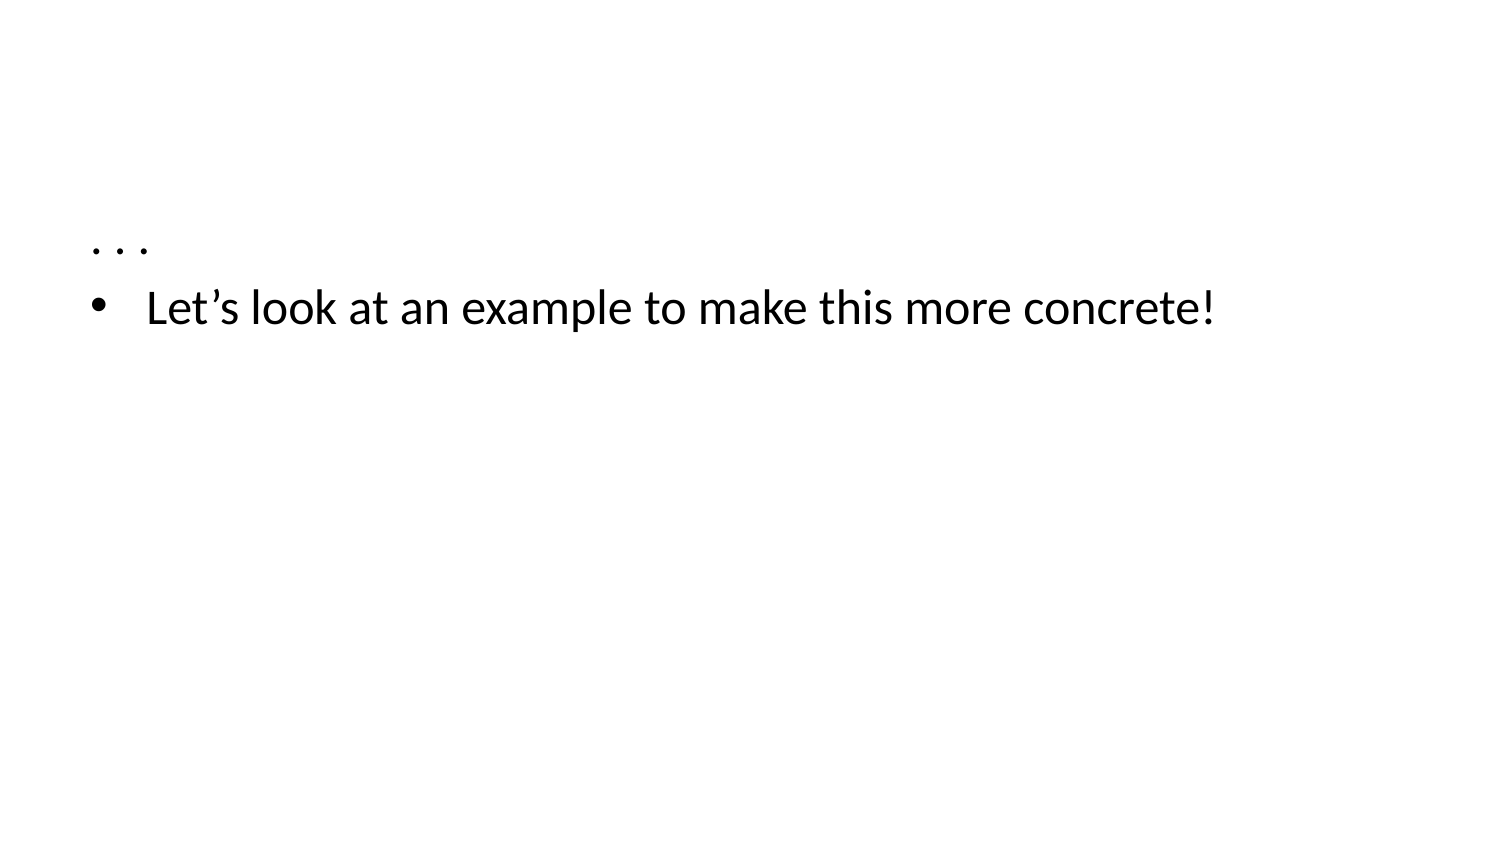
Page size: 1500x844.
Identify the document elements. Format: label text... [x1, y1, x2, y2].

list . . . Let’s look at an example to make this more concrete! [75, 196, 1425, 754]
